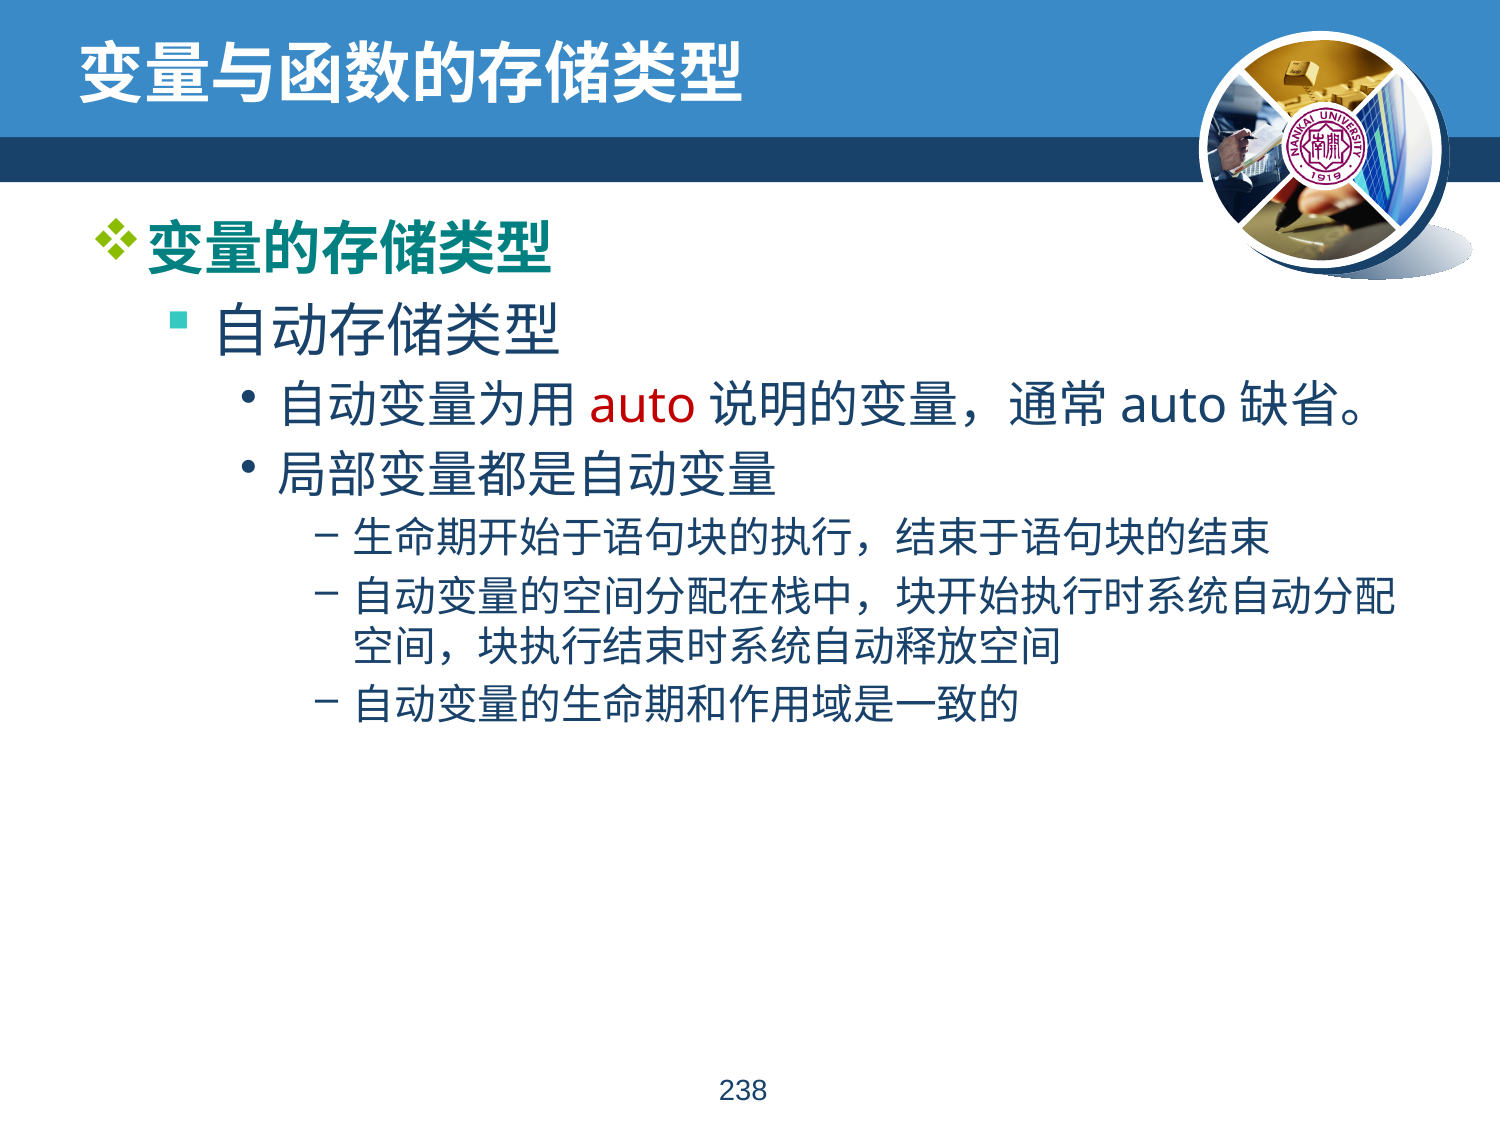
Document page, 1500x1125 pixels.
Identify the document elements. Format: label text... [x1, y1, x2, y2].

title 变量与函数的存储类型 [62, 24, 1275, 118]
list 变量的存储类型 自动存储类型 自动变量为用auto说明的变量，通常auto缺省。 局部变量都是自动变量 生命期开始于语句块的执行，结束于语句块的结束 自动变量的空间分配在栈中，块开始执行时系统自动分配空间，块执行结束时系统自动释放空间 自动变量的生命期和作用域是一致的 [75, 203, 1425, 1065]
slide_number 237 [607, 1063, 879, 1112]
picture [1207, 40, 1433, 203]
